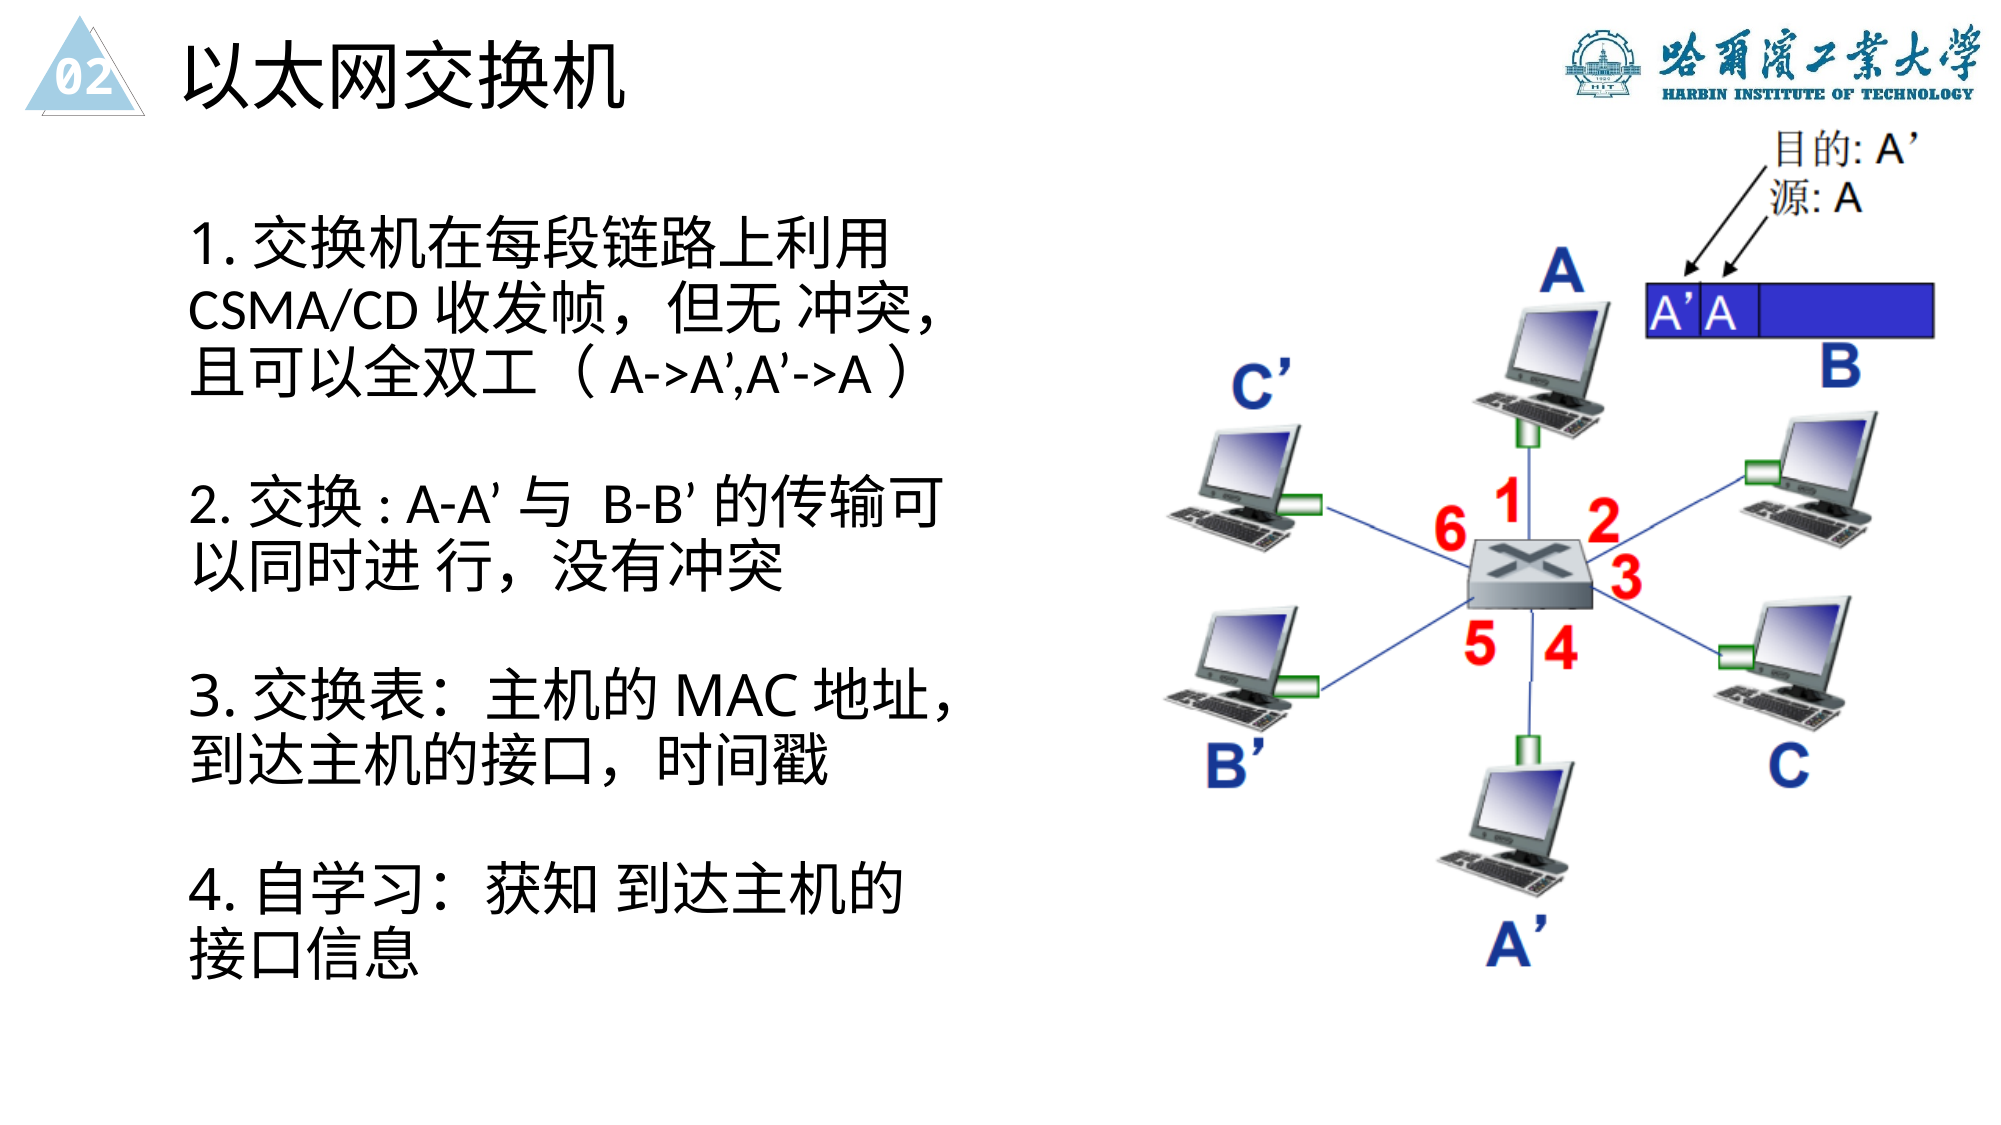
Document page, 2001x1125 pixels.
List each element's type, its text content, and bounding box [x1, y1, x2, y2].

picture [1562, 15, 1989, 111]
text_box 1.交换机在每段链路上利用 CSMA/CD收发帧，但无 冲突，且可以全双工（A->A’,A’->A） 2.交换: A-A’与 B-B’的传输可以同时进 行，没有冲突 3.交换表：主机的MAC地址，到达主机的接口，时间戳 4.自学习：获知 到达主机的接口信息 [188, 211, 964, 987]
picture [1115, 115, 1962, 1037]
text_box 以太网交换机 [161, 31, 1428, 157]
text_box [24, 15, 145, 116]
